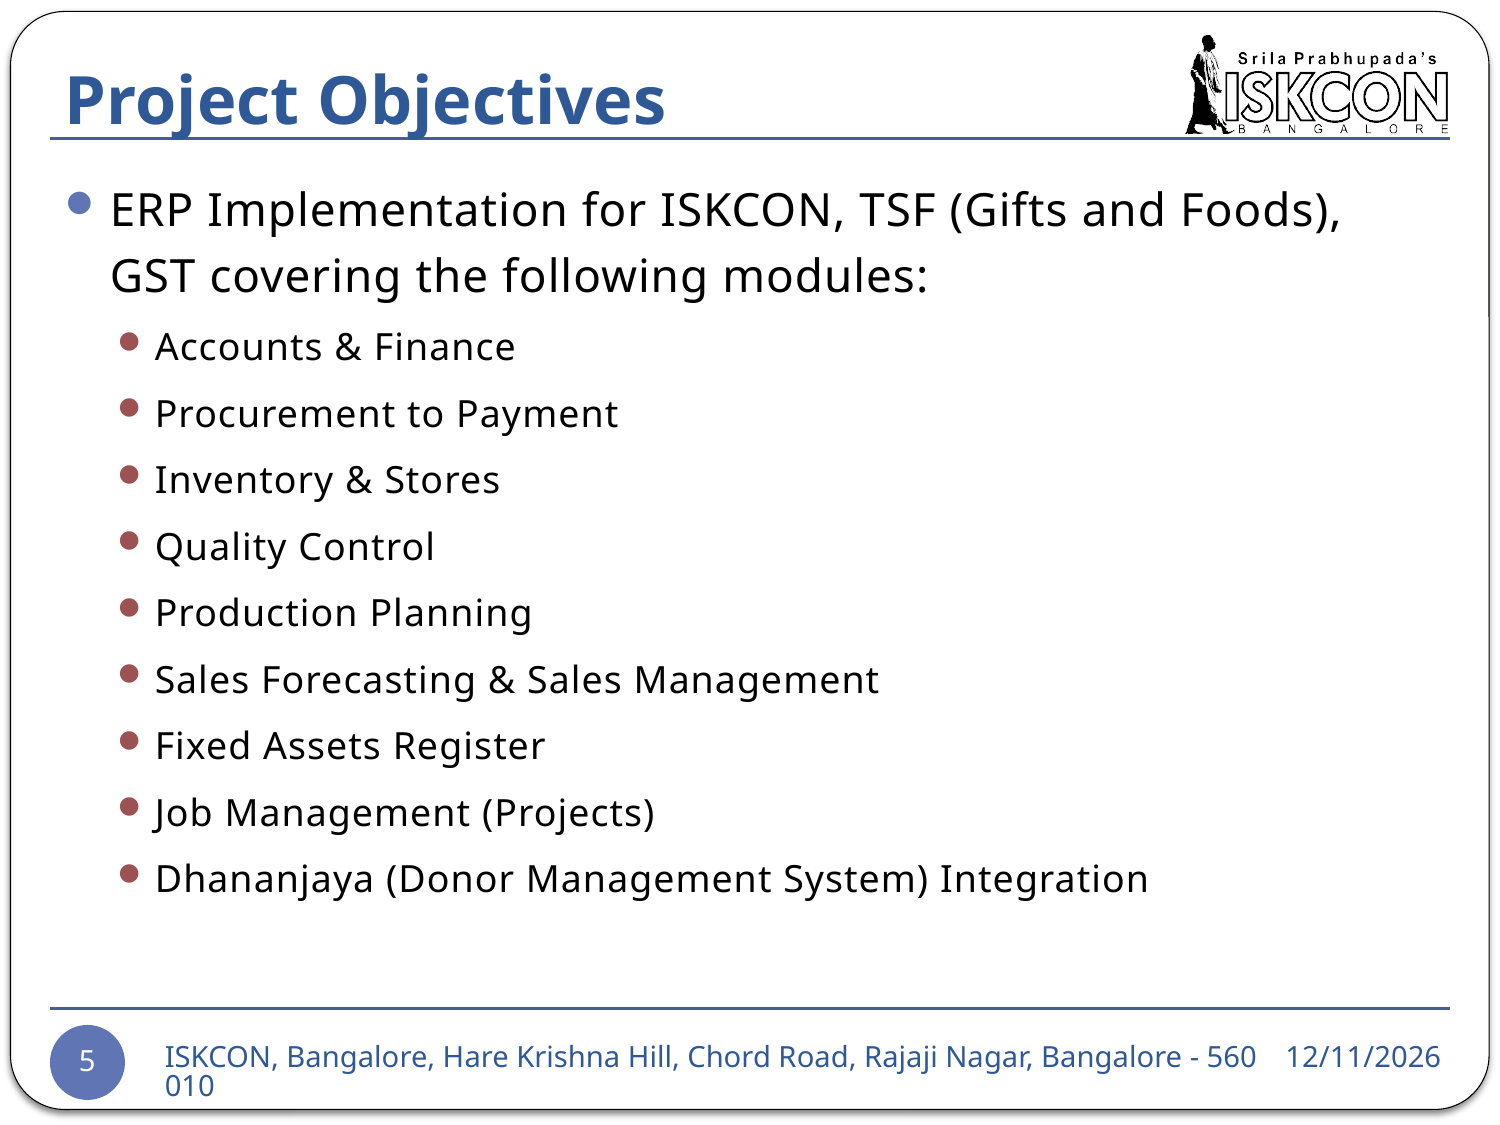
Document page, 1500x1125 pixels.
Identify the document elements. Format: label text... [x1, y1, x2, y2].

title Project Objectives [50, 0, 1175, 138]
slide_number 5 [49, 1024, 125, 1100]
list ERP Implementation for ISKCON, TSF (Gifts and Foods), GST covering the following modules: Accounts & Finance Procurement to Payment Inventory & Stores Quality Control Production Planning Sales Forecasting & Sales Management Fixed Assets Register Job Management (Projects) Dhananjaya (Donor Management System) Integration [50, 162, 1450, 988]
footer ISKCON, Bangalore, Hare Krishna Hill, Chord Road, Rajaji Nagar, Bangalore - 560010 [150, 1021, 1288, 1096]
picture [1185, 35, 1448, 134]
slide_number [1050, 1019, 1457, 1098]
